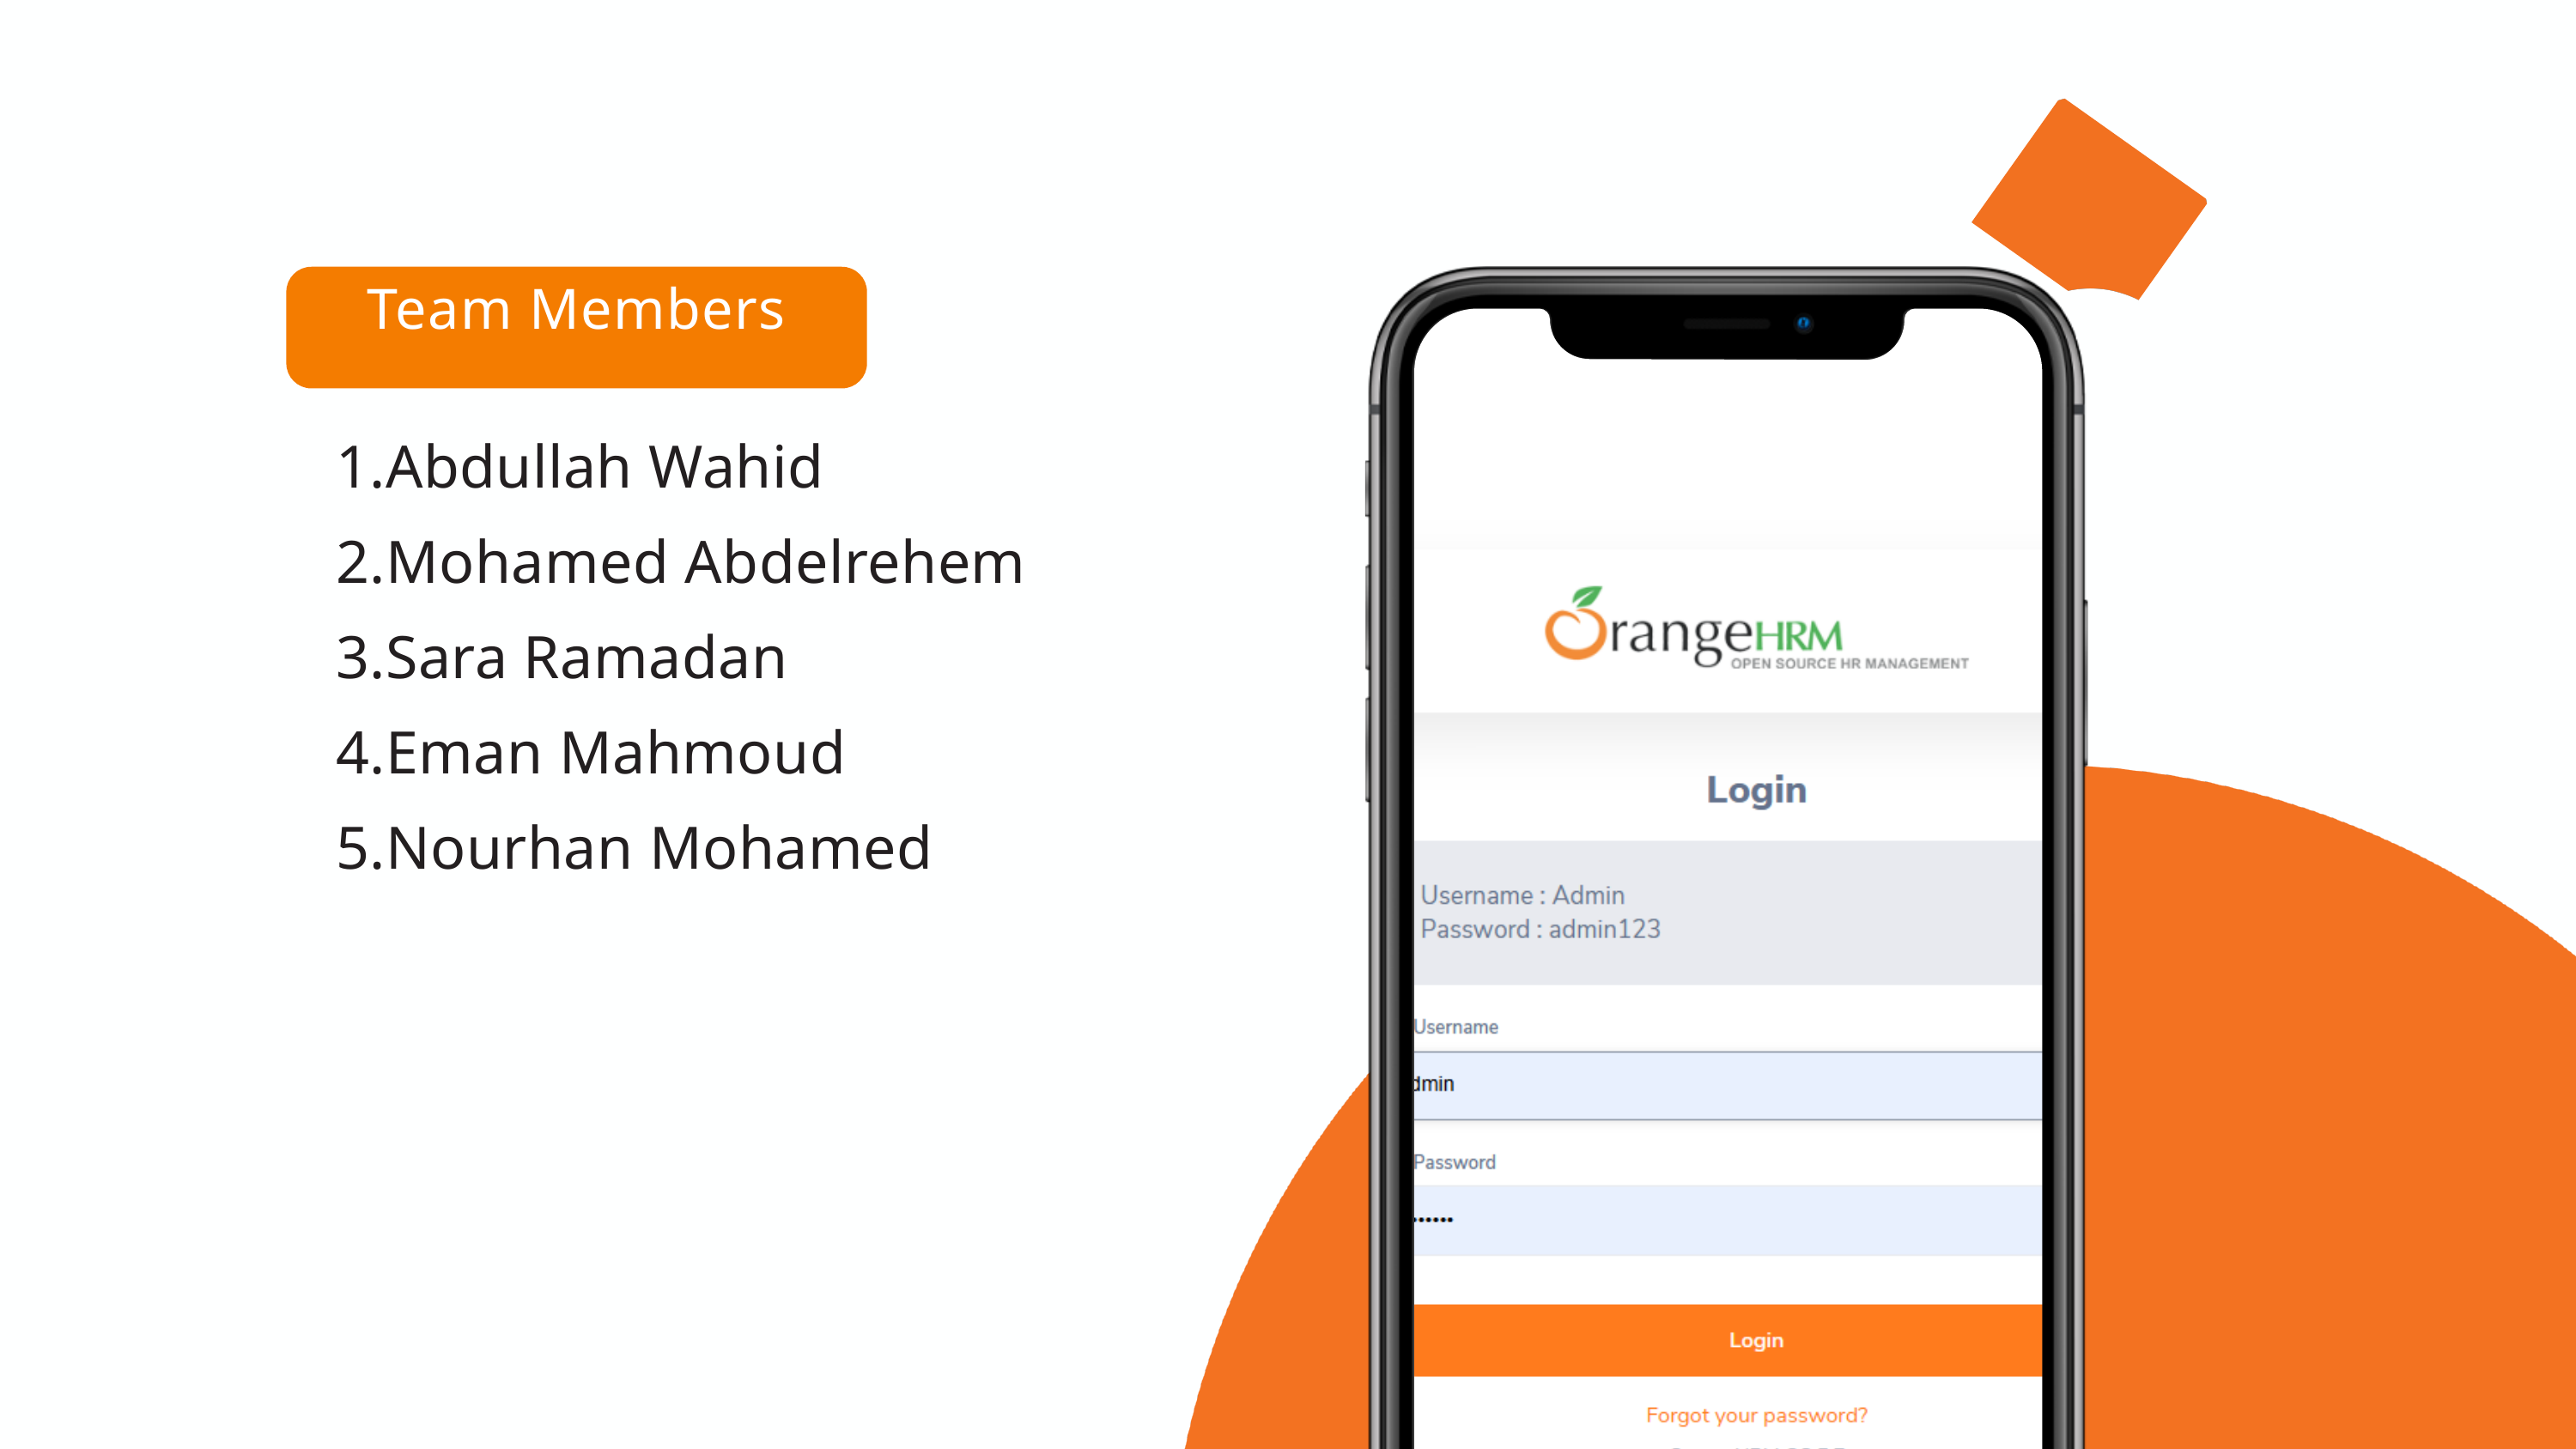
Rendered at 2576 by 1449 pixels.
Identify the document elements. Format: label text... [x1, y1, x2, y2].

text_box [1364, 266, 2091, 1449]
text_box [286, 266, 867, 389]
text_box Abdullah Wahid Mohamed Abdelrehem Sara Ramadan Eman Mahmoud Nourhan Mohamed [286, 403, 1288, 881]
text_box [1971, 95, 2209, 328]
text_box [1165, 764, 1361, 1449]
text_box [2097, 764, 2576, 1449]
